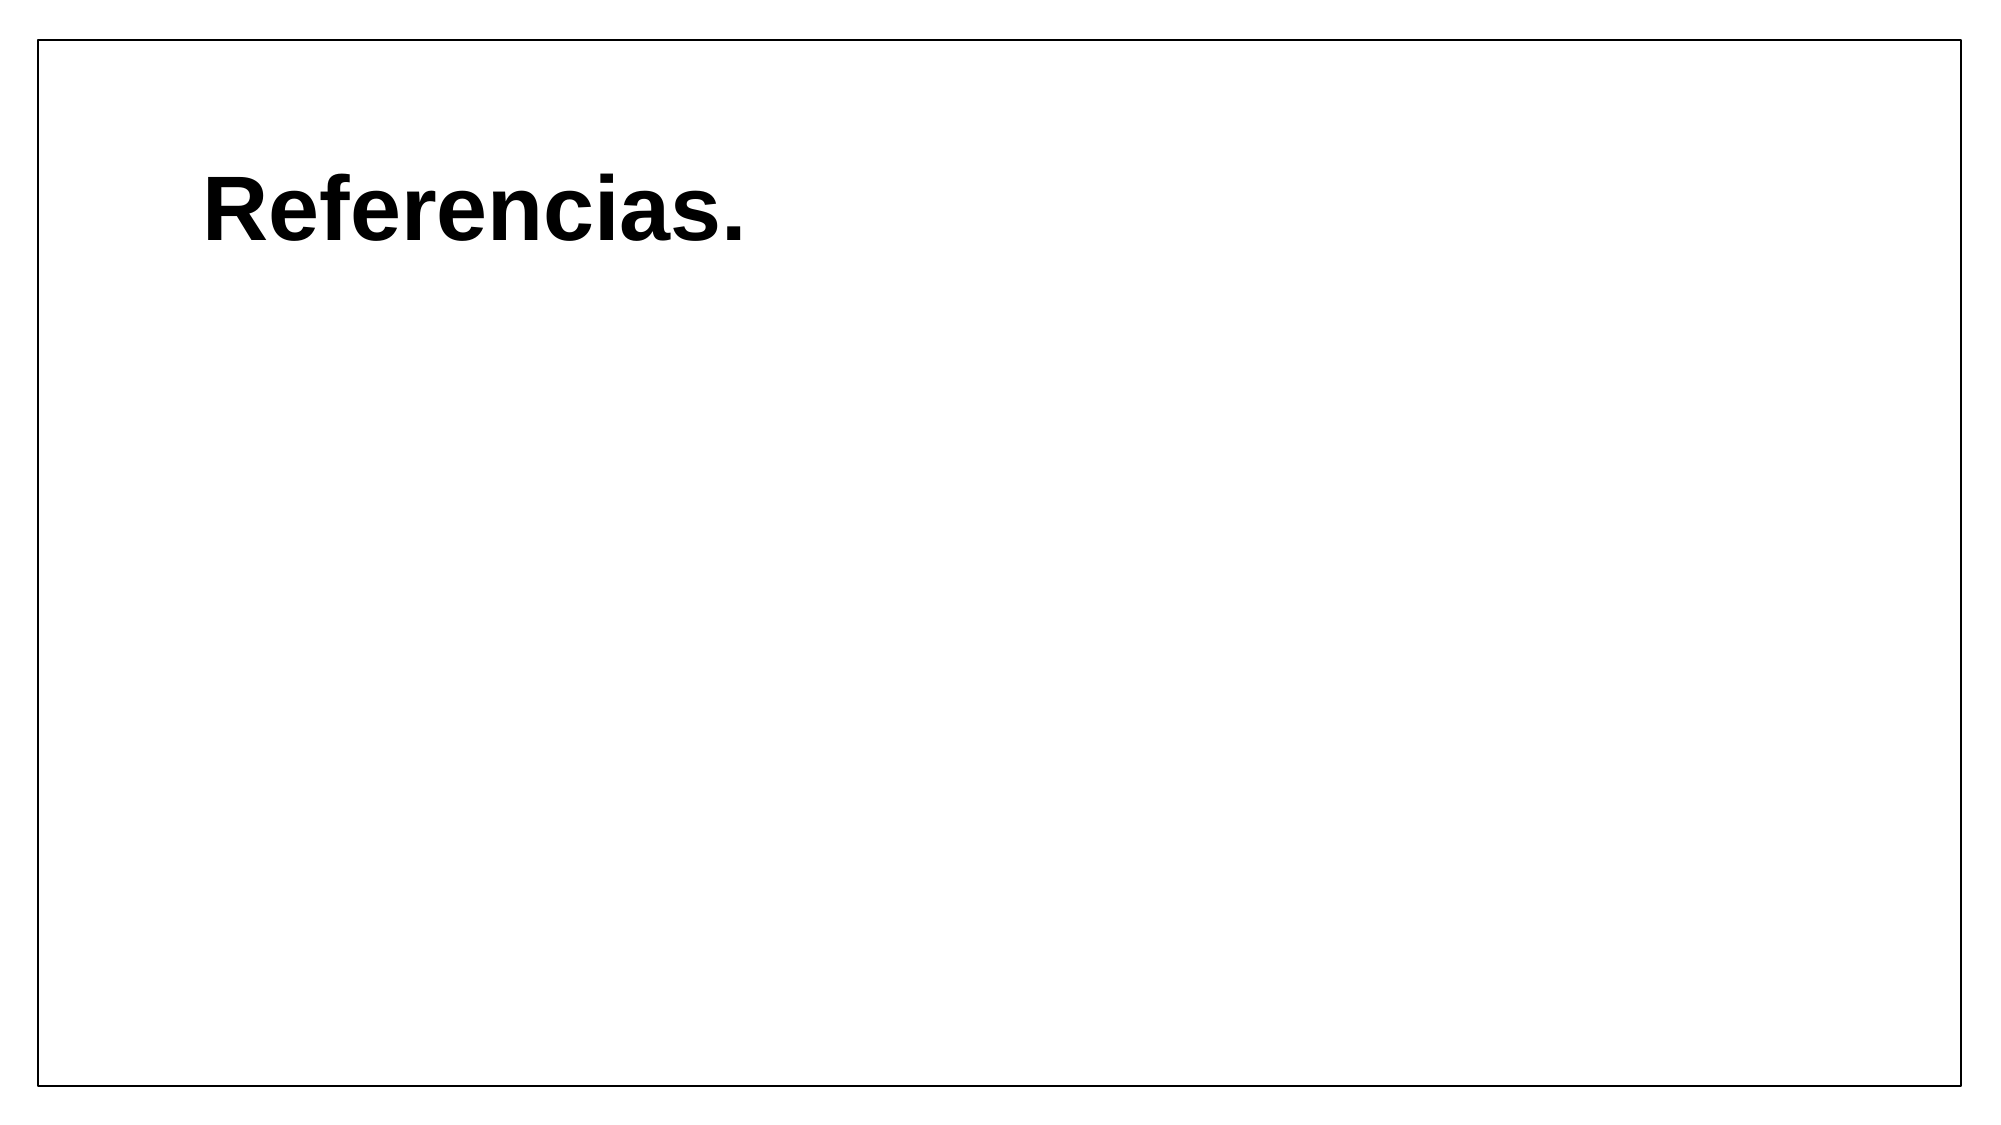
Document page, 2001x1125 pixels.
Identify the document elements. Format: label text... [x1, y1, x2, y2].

title Referencias. [187, 99, 1808, 323]
